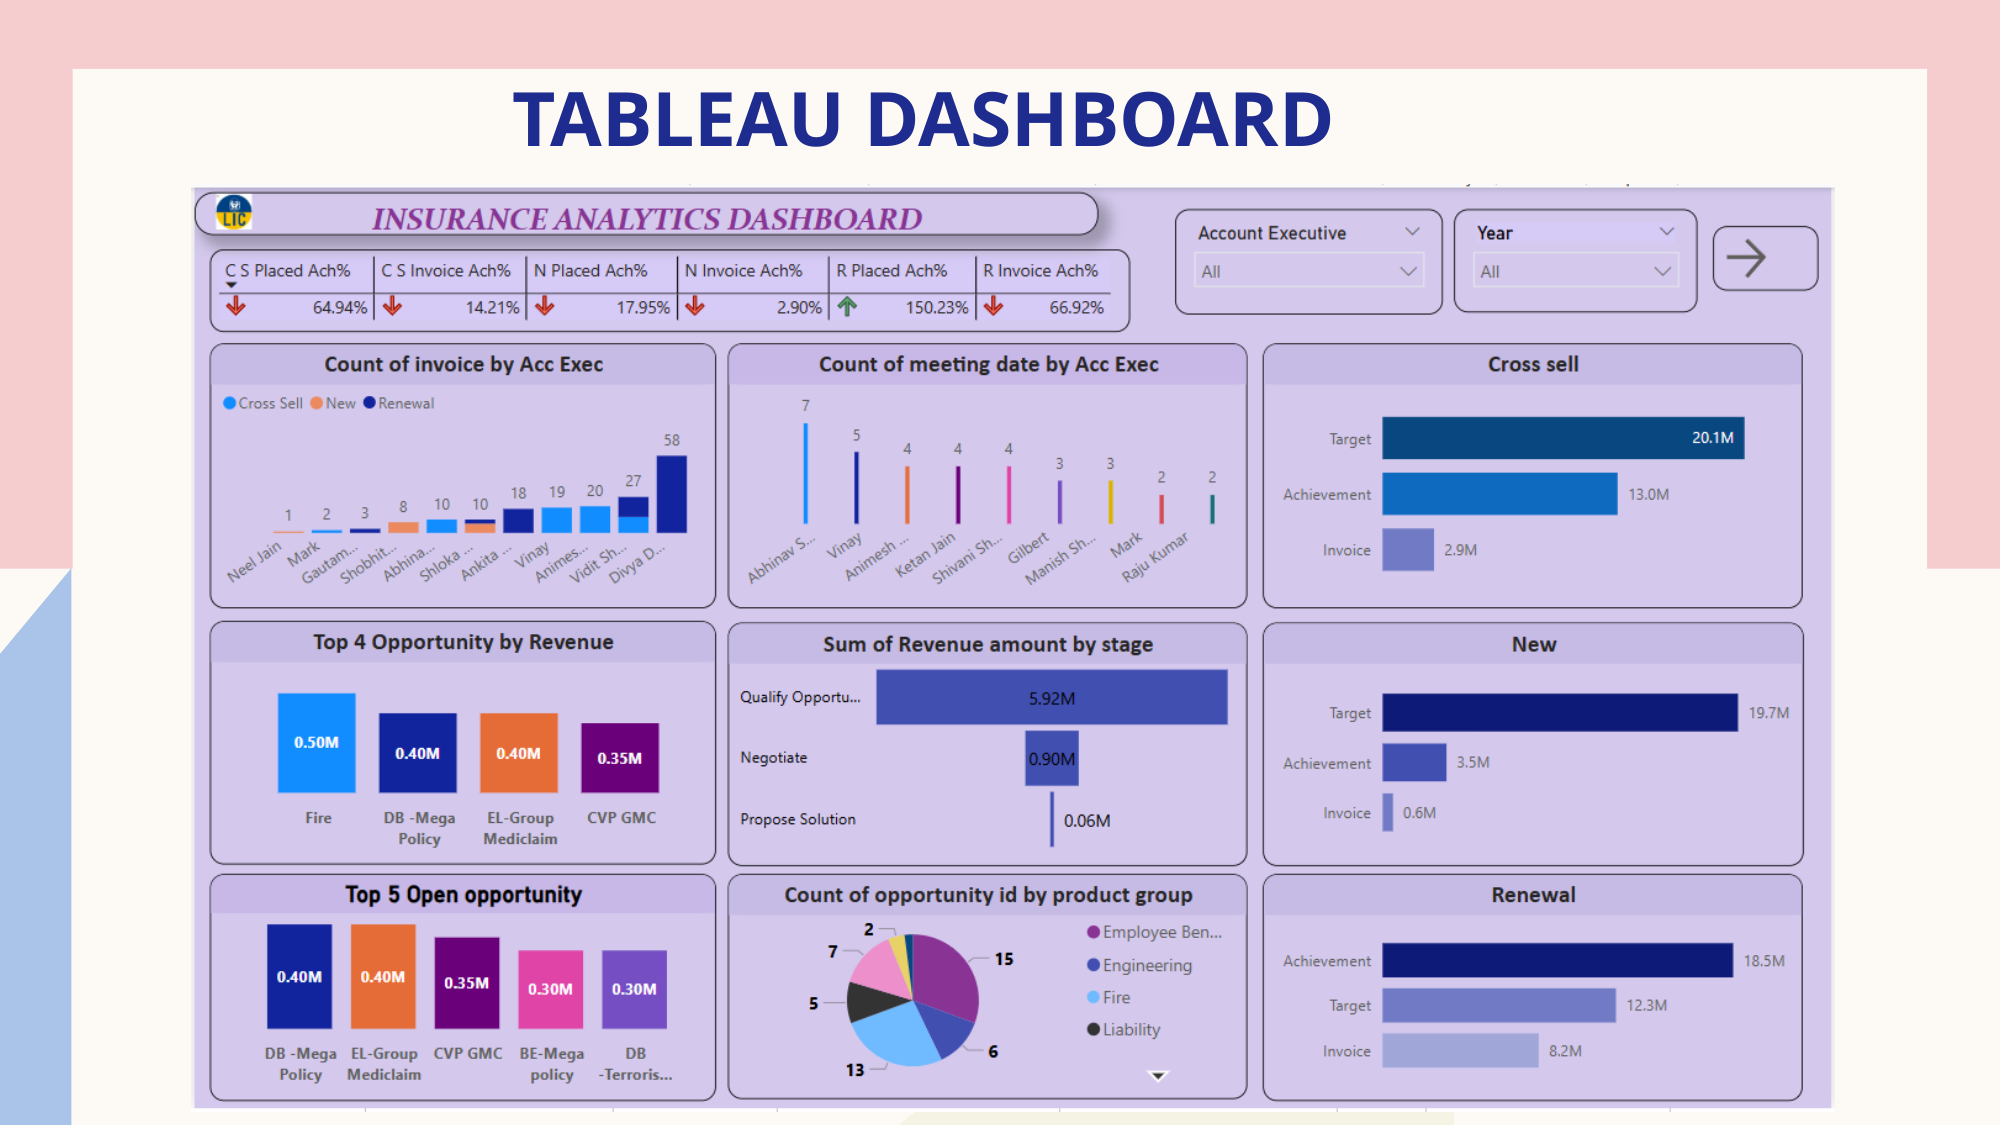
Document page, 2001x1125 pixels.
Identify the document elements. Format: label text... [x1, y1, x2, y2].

text_box tableau dashboard [497, 32, 1503, 162]
picture [191, 184, 1835, 1112]
